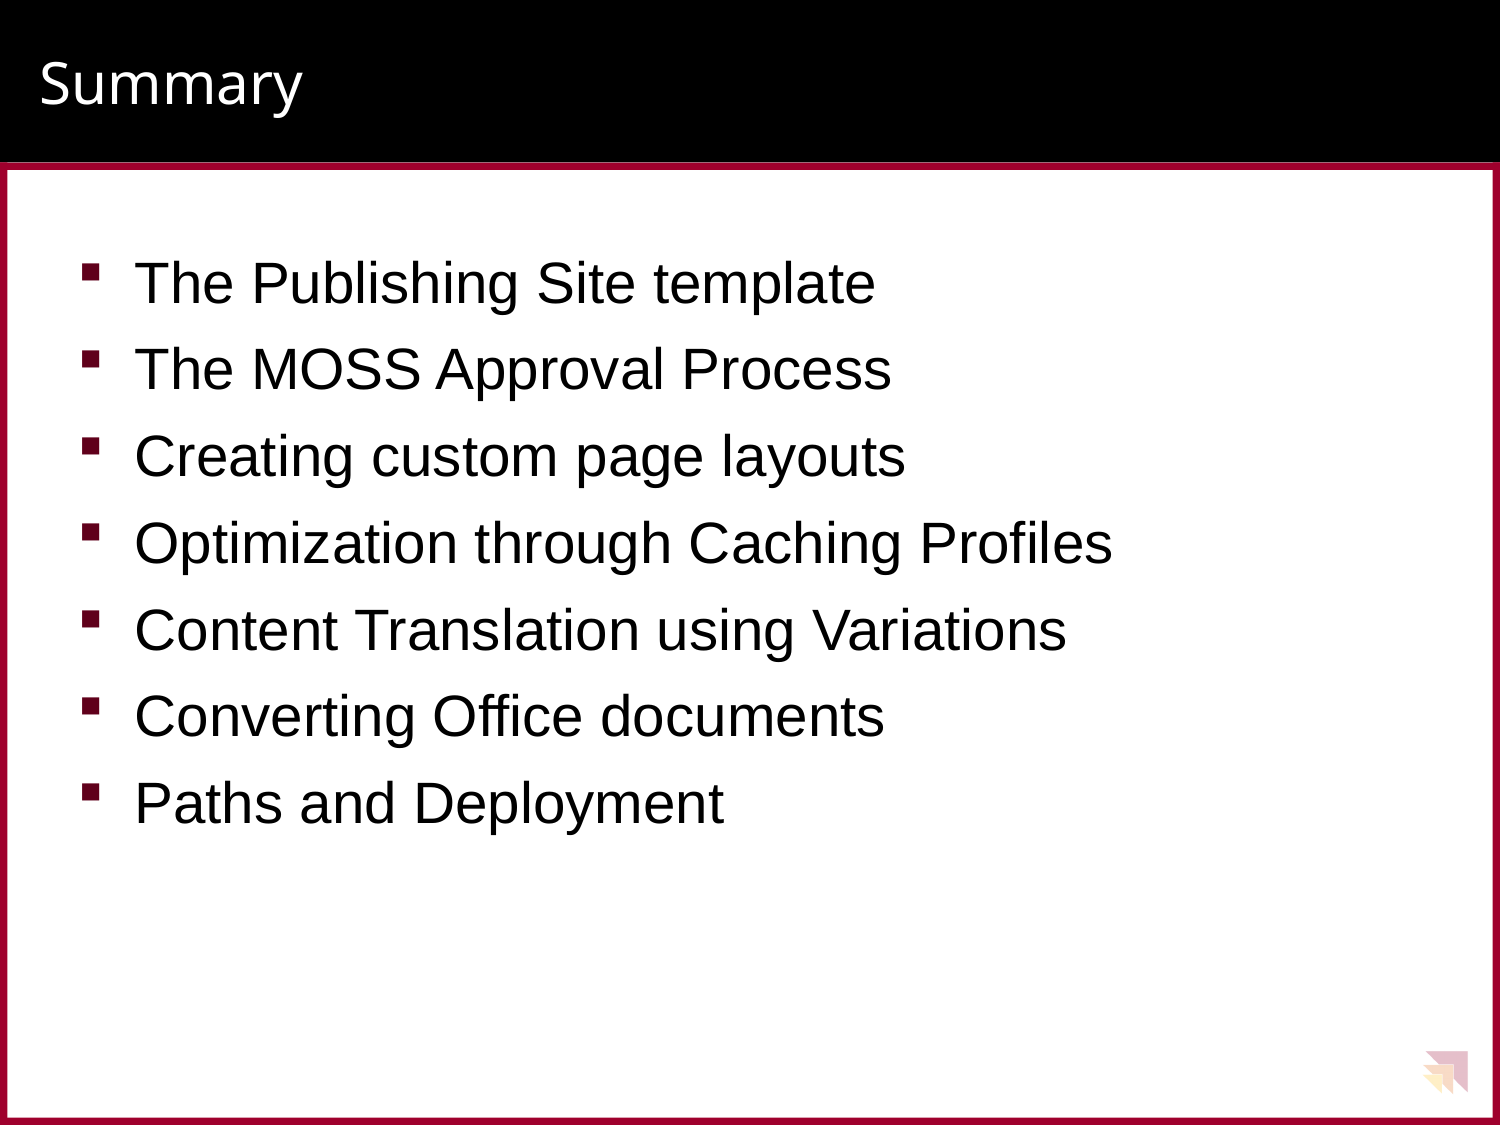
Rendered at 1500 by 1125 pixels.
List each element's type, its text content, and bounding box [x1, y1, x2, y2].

list The Publishing Site template The MOSS Approval Process Creating custom page layouts Optimization through Caching Profiles Content Translation using Variations Converting Office documents Paths and Deployment [62, 237, 1438, 1088]
title Summary [24, 12, 1438, 150]
